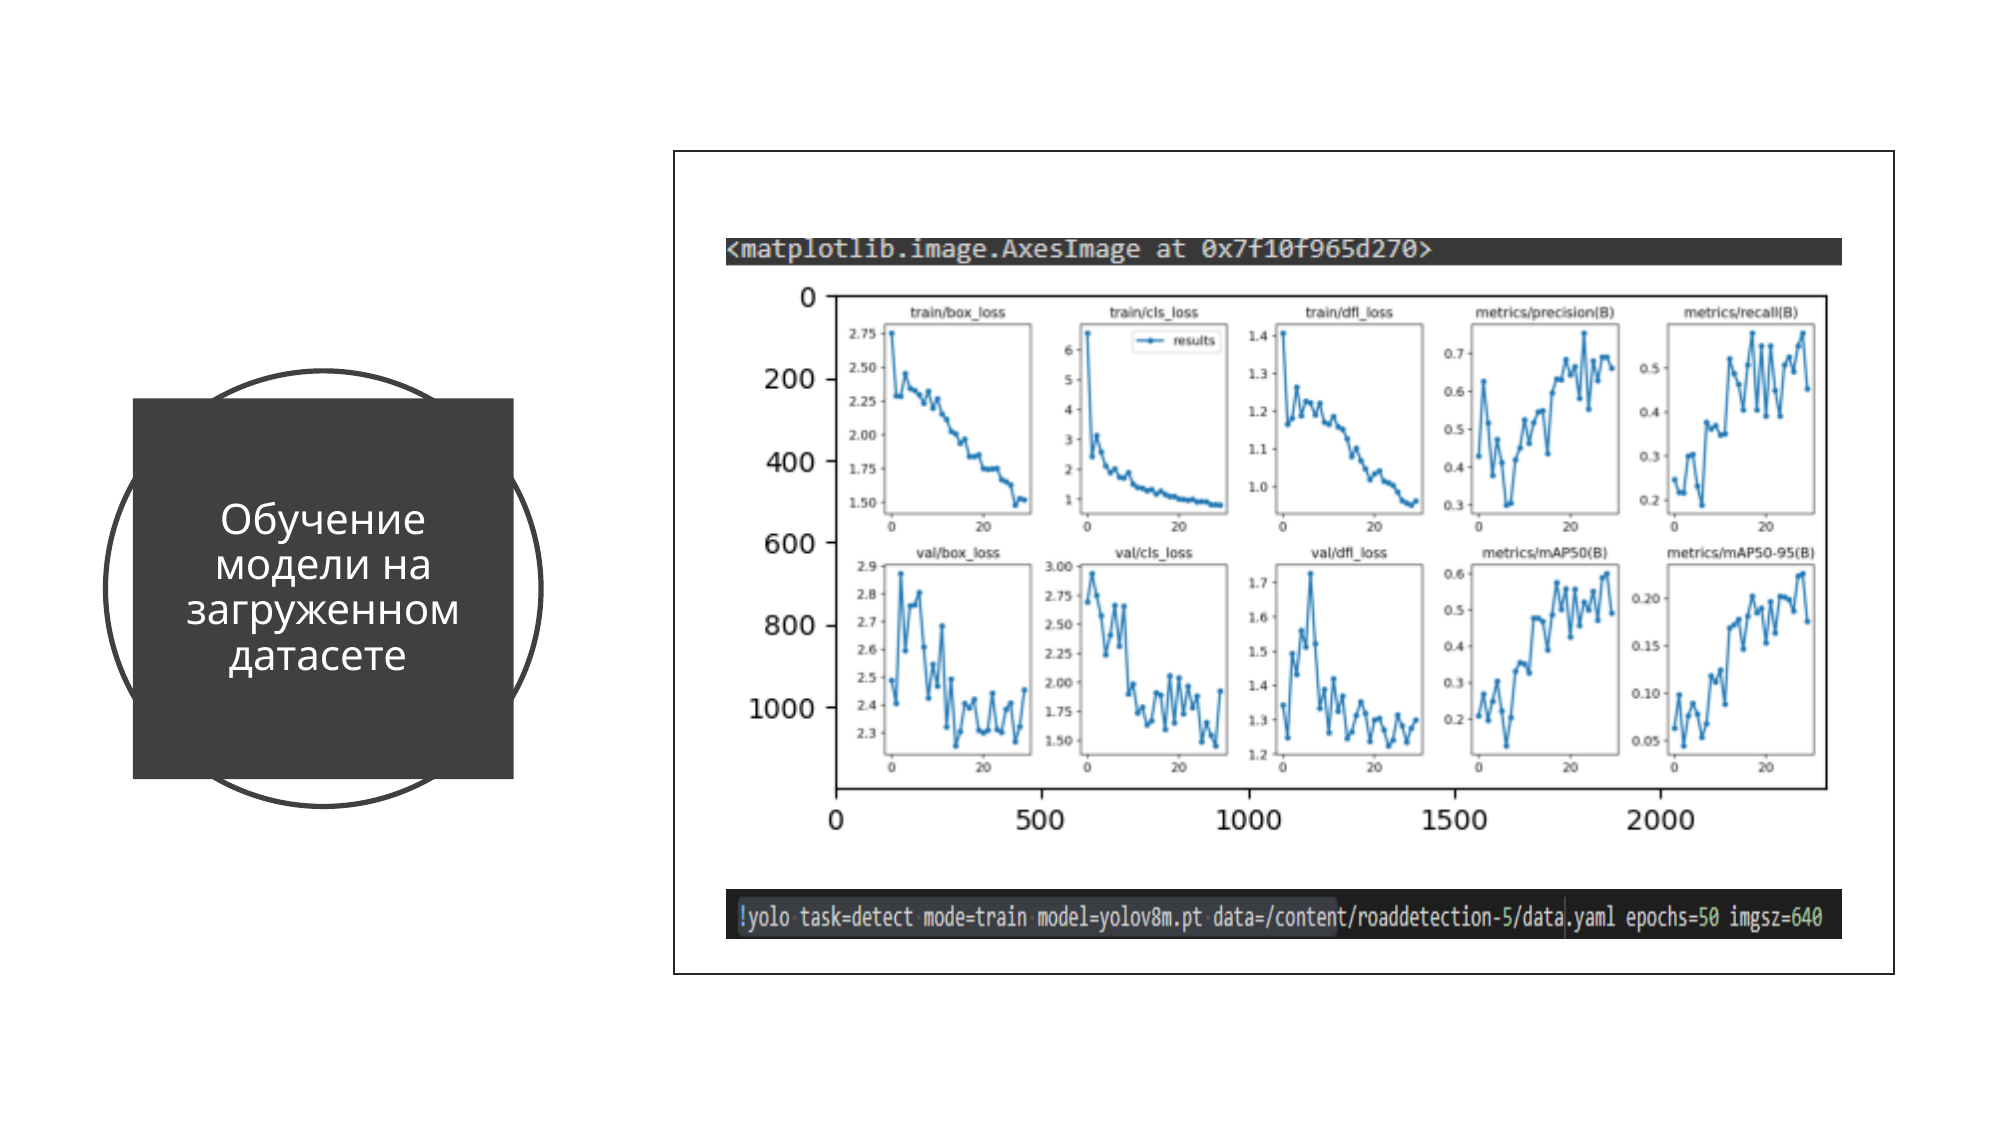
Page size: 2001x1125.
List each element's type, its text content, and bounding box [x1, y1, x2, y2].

picture [726, 238, 1842, 854]
title Обучение модели на загруженном датасете [132, 398, 514, 780]
text_box [673, 150, 1895, 975]
text_box [215, 369, 431, 398]
text_box [104, 482, 132, 695]
text_box [217, 780, 430, 808]
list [726, 889, 1842, 939]
text_box [514, 481, 543, 696]
